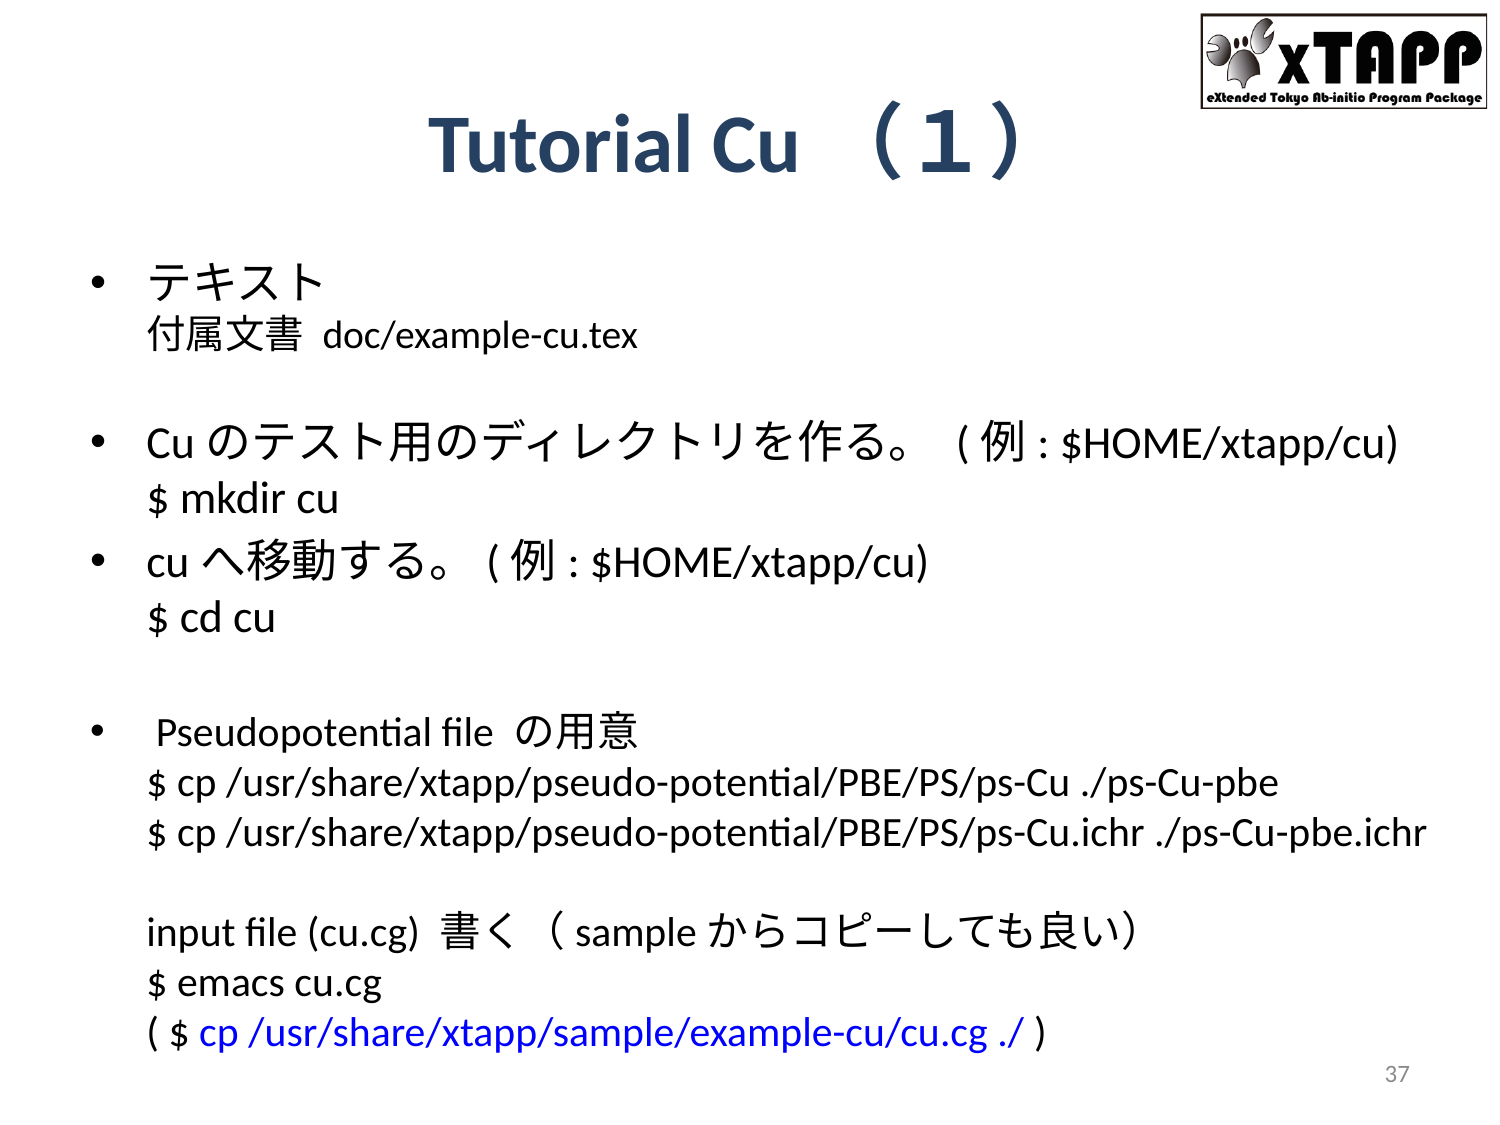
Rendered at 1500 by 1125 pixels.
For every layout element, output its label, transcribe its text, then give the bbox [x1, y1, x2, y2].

list テキスト 付属文書 doc/example-cu.tex Cuのテスト用のディレクトリを作る。 (例: $HOME/xtapp/cu) $ mkdir cu cuへ移動する。(例: $HOME/xtapp/cu) $ cd cu Pseudopotential file の用意 $ cp /usr/share/xtapp/pseudo-potential/PBE/PS/ps-Cu ./ps-Cu-pbe $ cp /usr/share/xtapp/pseudo-potential/PBE/PS/ps-Cu.ichr ./ps-Cu-pbe.ichr input file (cu.cg) 書く（sampleからコピーしても良い） $ emacs cu.cg ( $ cp /usr/share/xtapp/sample/example-cu/cu.cg ./ ) [75, 246, 1500, 1103]
slide_number 37 [1074, 1042, 1425, 1103]
title Tutorial Cu（１） [75, 45, 1425, 233]
